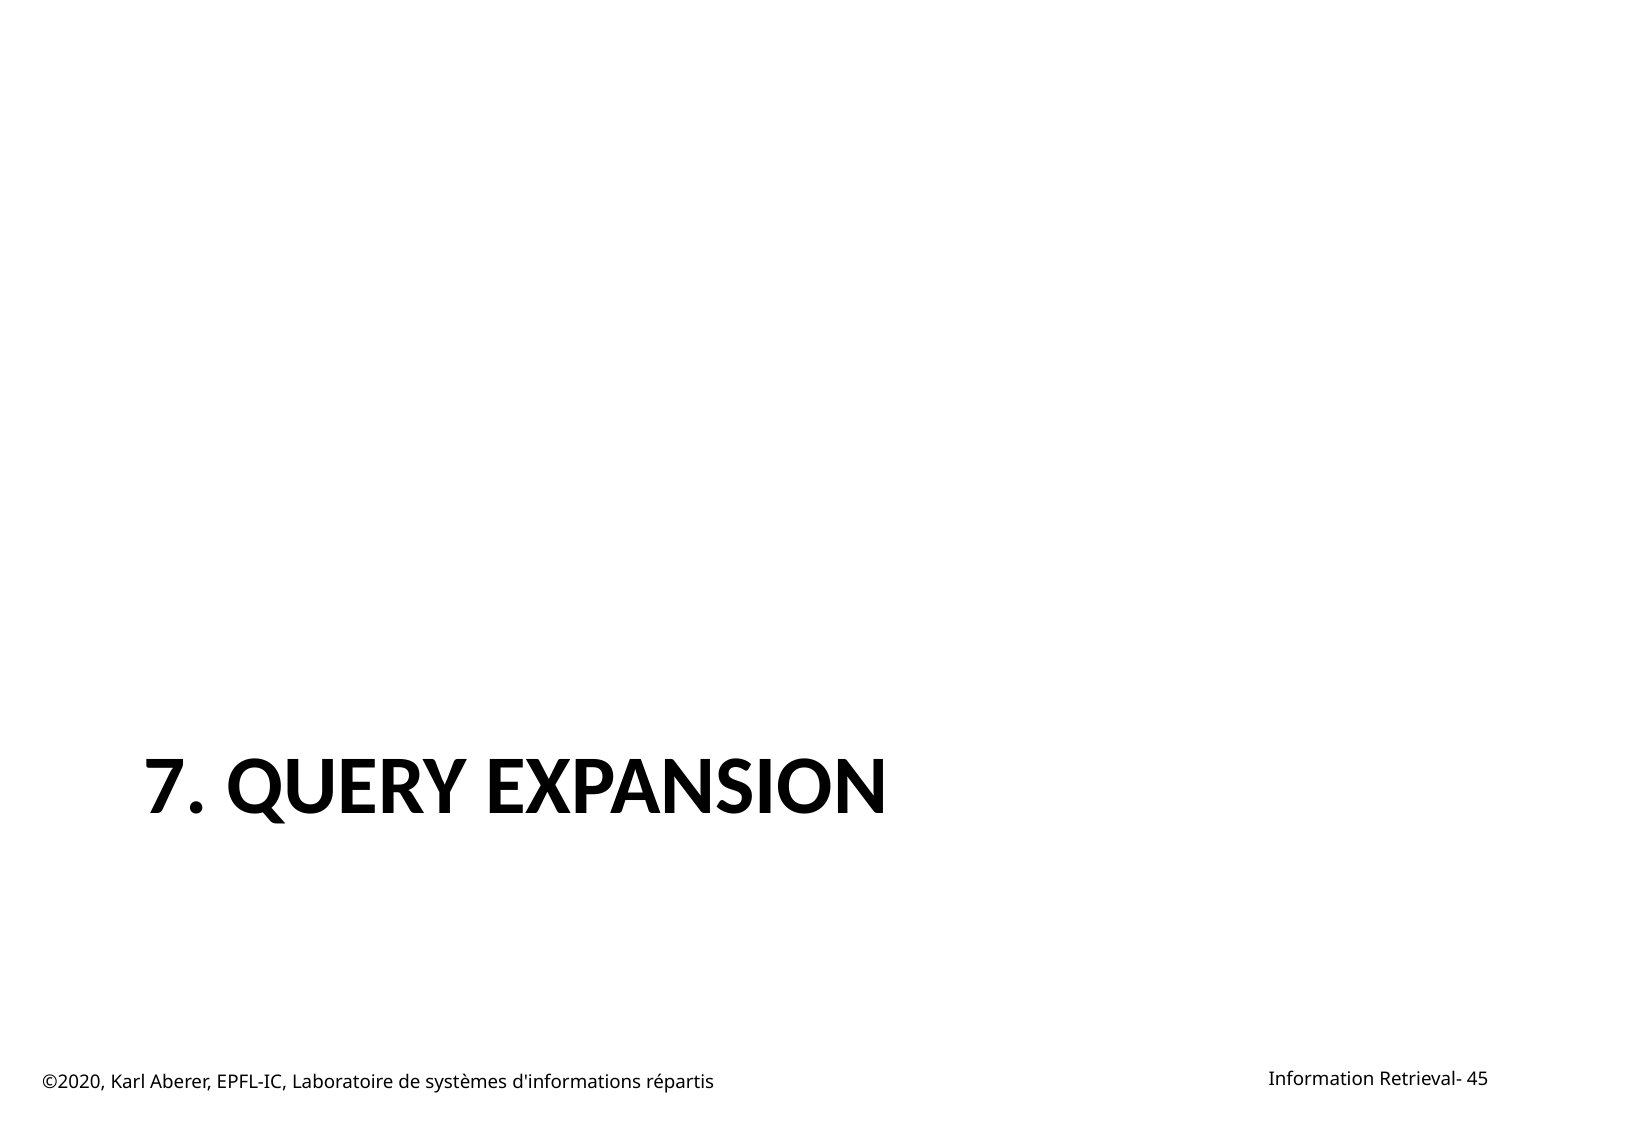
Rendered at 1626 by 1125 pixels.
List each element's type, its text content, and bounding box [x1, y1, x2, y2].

footer ©2020, Karl Aberer, EPFL-IC, Laboratoire de systèmes d'informations répartis [26, 1062, 1071, 1101]
title 7. Query Expansion [128, 722, 1510, 947]
